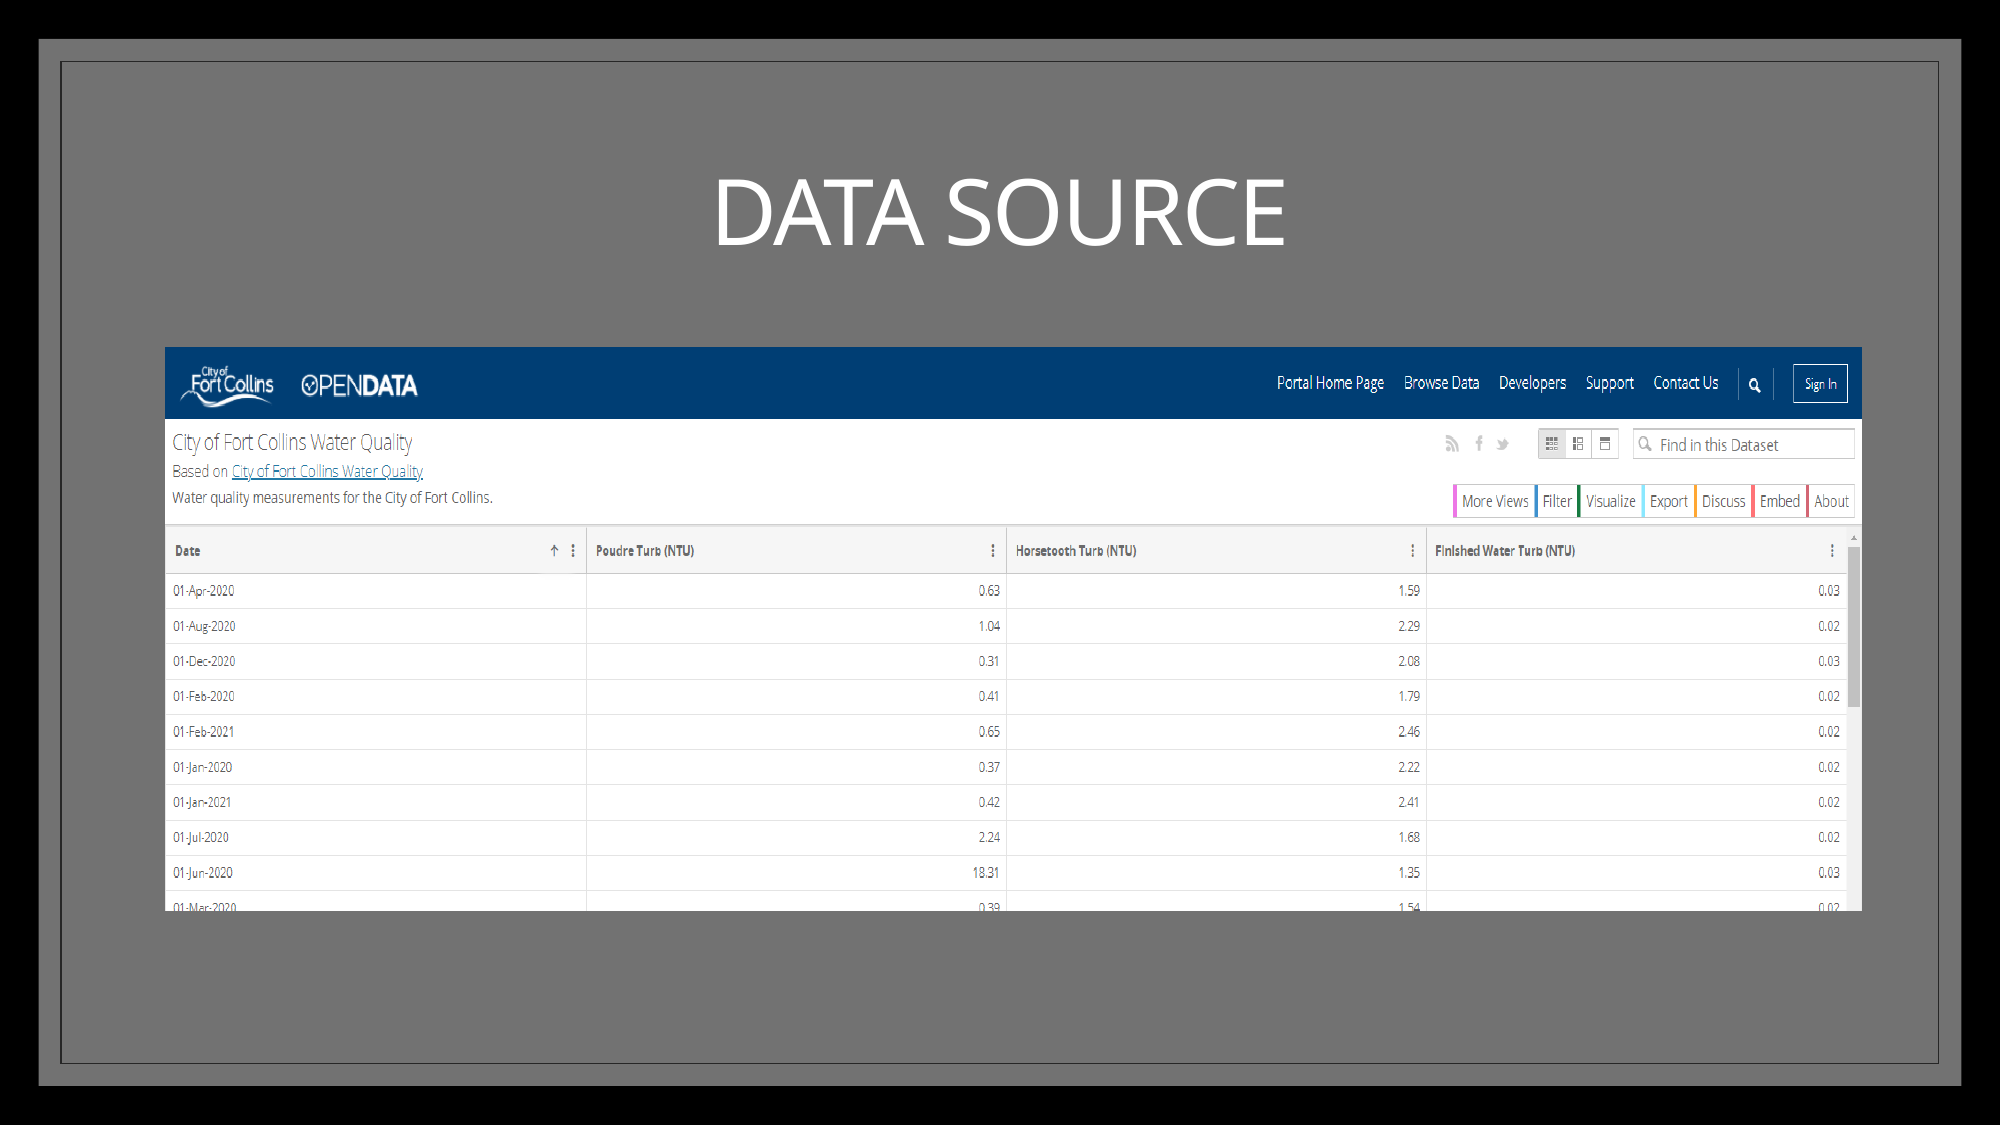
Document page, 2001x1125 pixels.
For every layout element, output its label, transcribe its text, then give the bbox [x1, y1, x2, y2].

picture [165, 347, 1862, 911]
title Data source [174, 105, 1825, 331]
